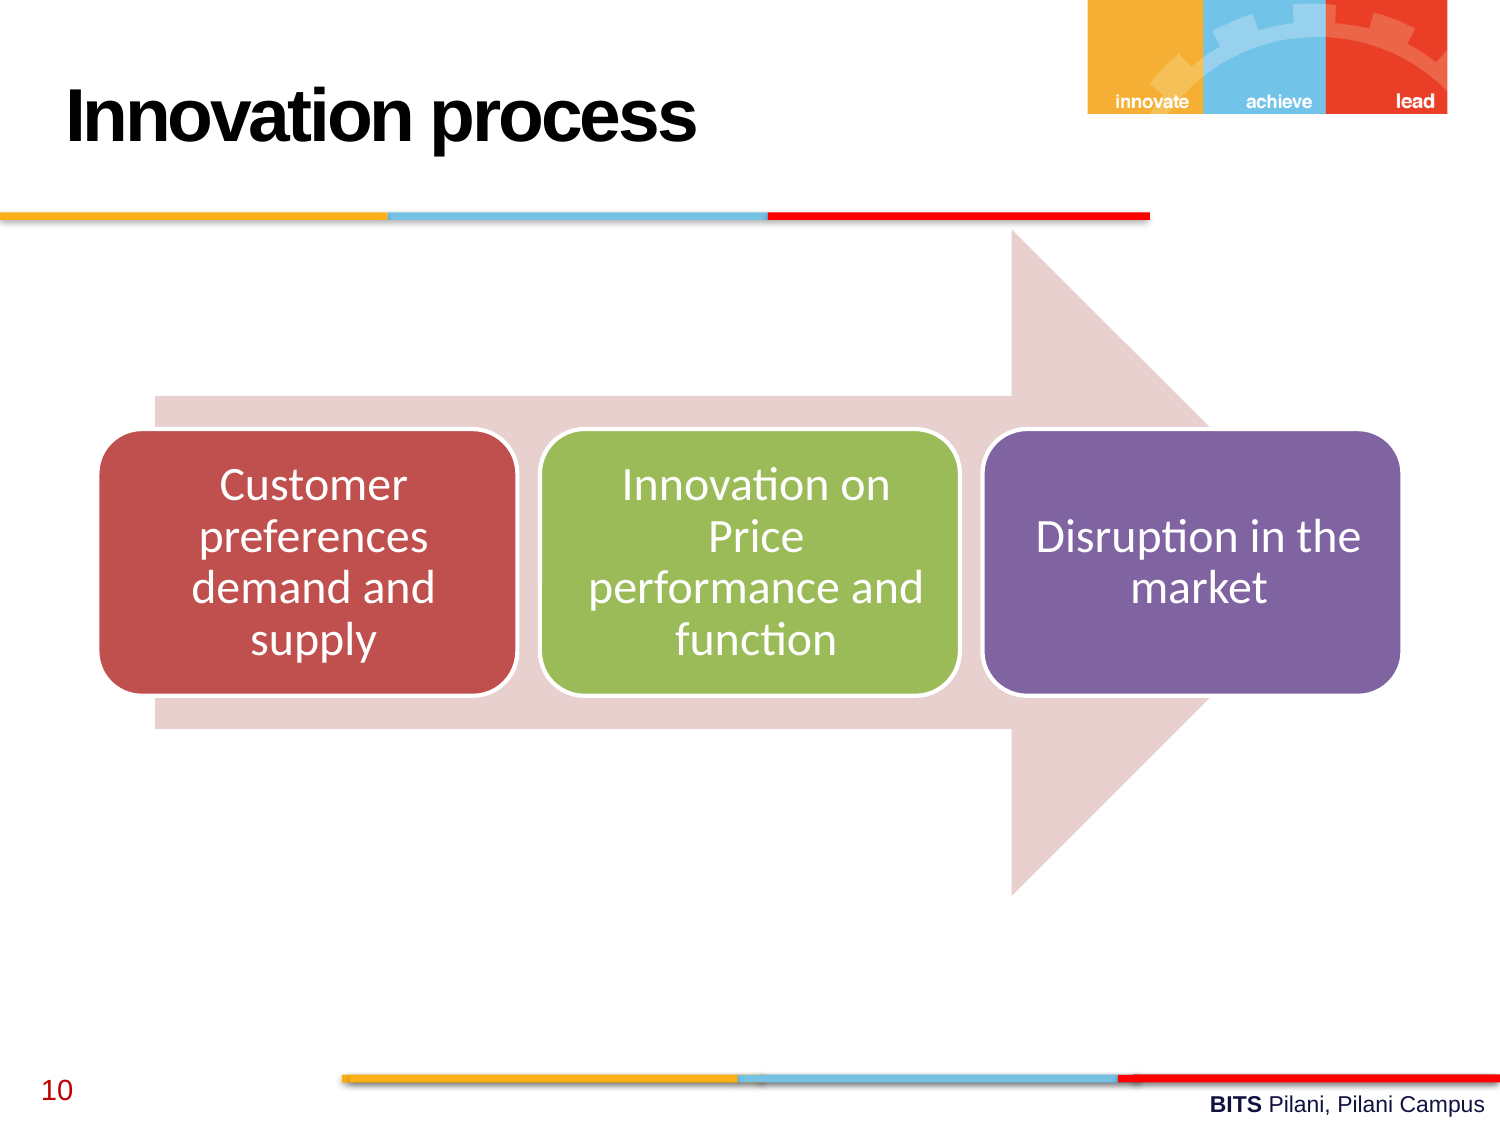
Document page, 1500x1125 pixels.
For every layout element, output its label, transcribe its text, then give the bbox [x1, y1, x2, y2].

slide_number 10 [25, 1059, 376, 1119]
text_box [49, 228, 1451, 897]
picture [1087, 0, 1448, 24]
text_box Innovation process [50, 24, 1450, 213]
